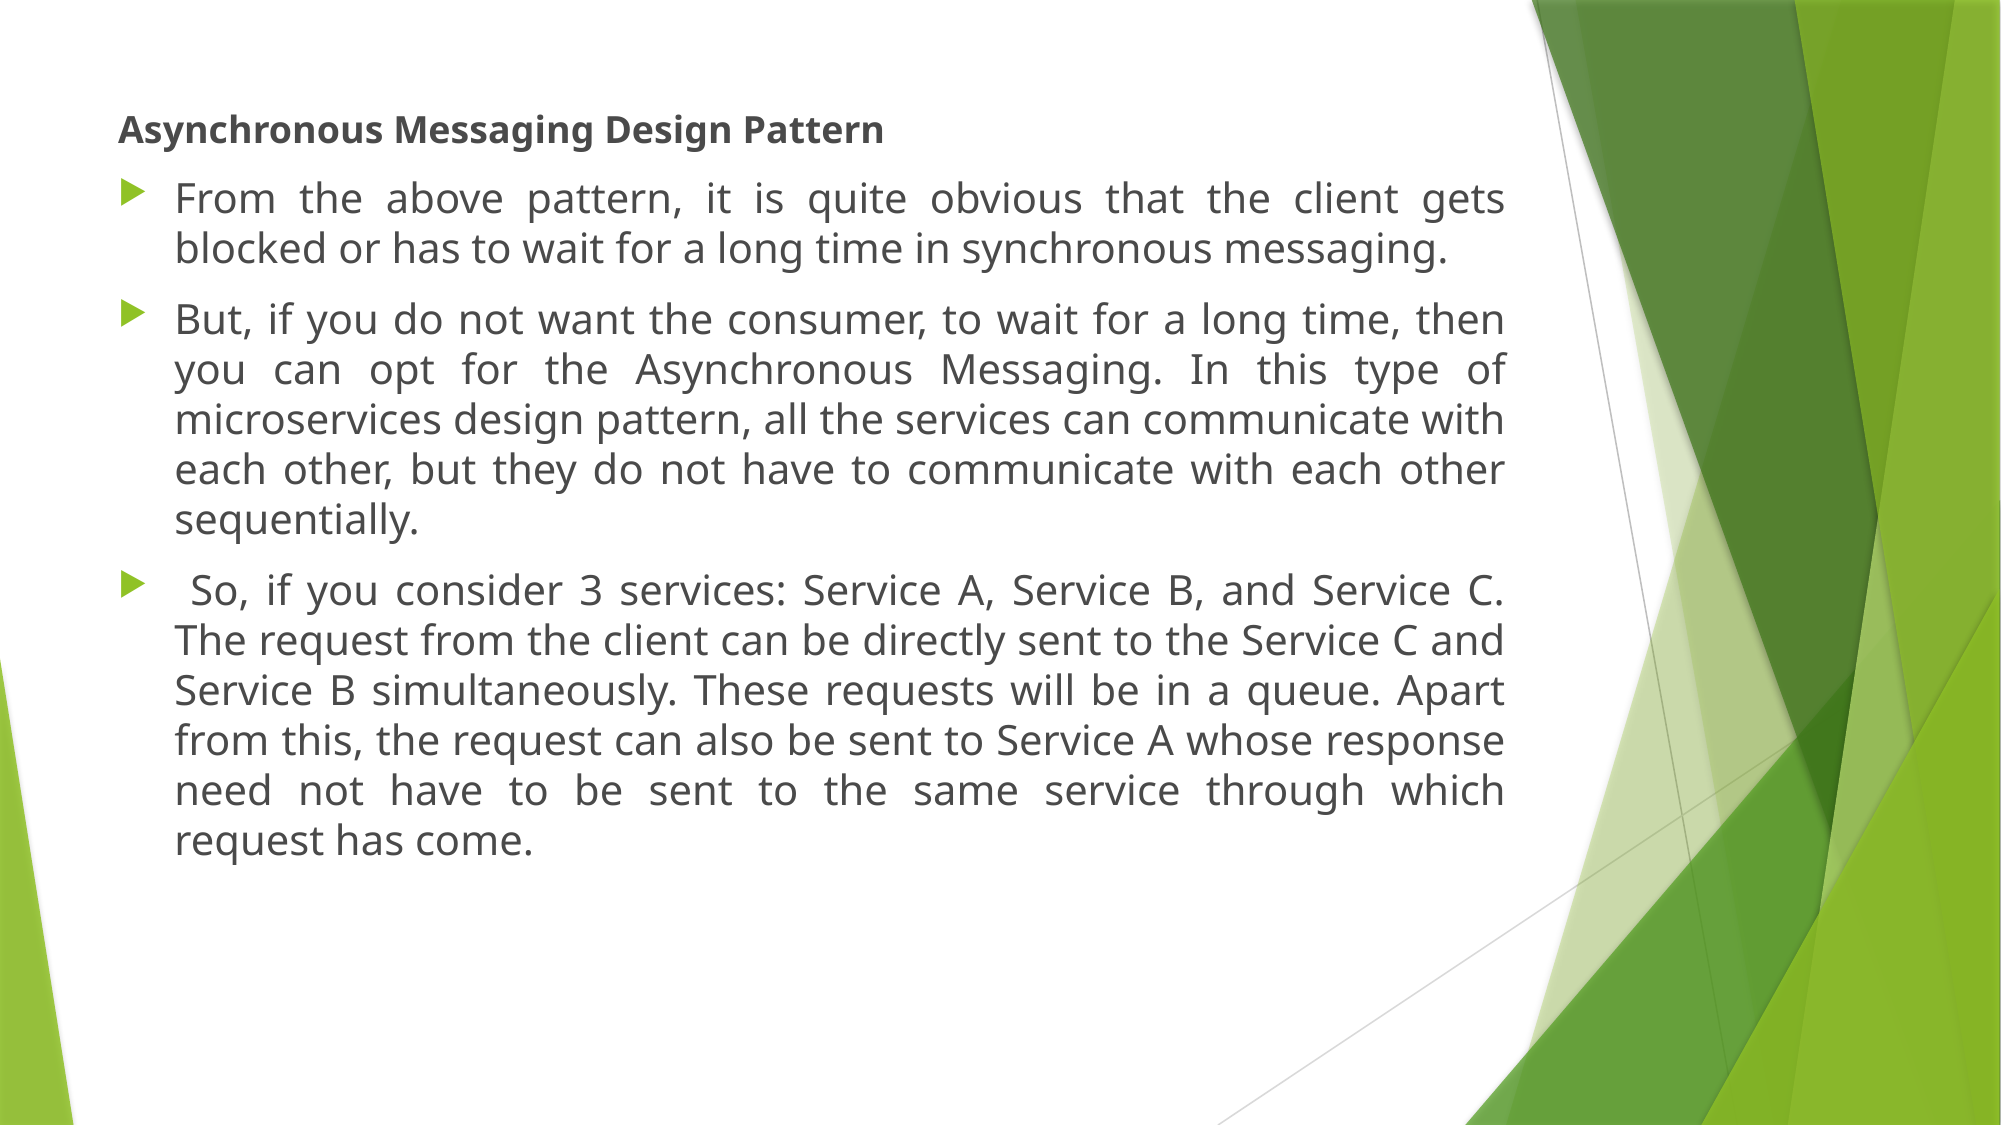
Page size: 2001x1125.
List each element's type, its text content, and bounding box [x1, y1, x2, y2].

list Asynchronous Messaging Design Pattern From the above pattern, it is quite obvious that the client gets blocked or has to wait for a long time in synchronous messaging. But, if you do not want the consumer, to wait for a long time, then you can opt for the Asynchronous Messaging. In this type of microservices design pattern, all the services can communicate with each other, but they do not have to communicate with each other sequentially. So, if you consider 3 services: Service A, Service B, and Service C. The request from the client can be directly sent to the Service C and Service B simultaneously. These requests will be in a queue. Apart from this, the request can also be sent to Service A whose response need not have to be sent to the same service through which request has come. [103, 98, 1522, 992]
